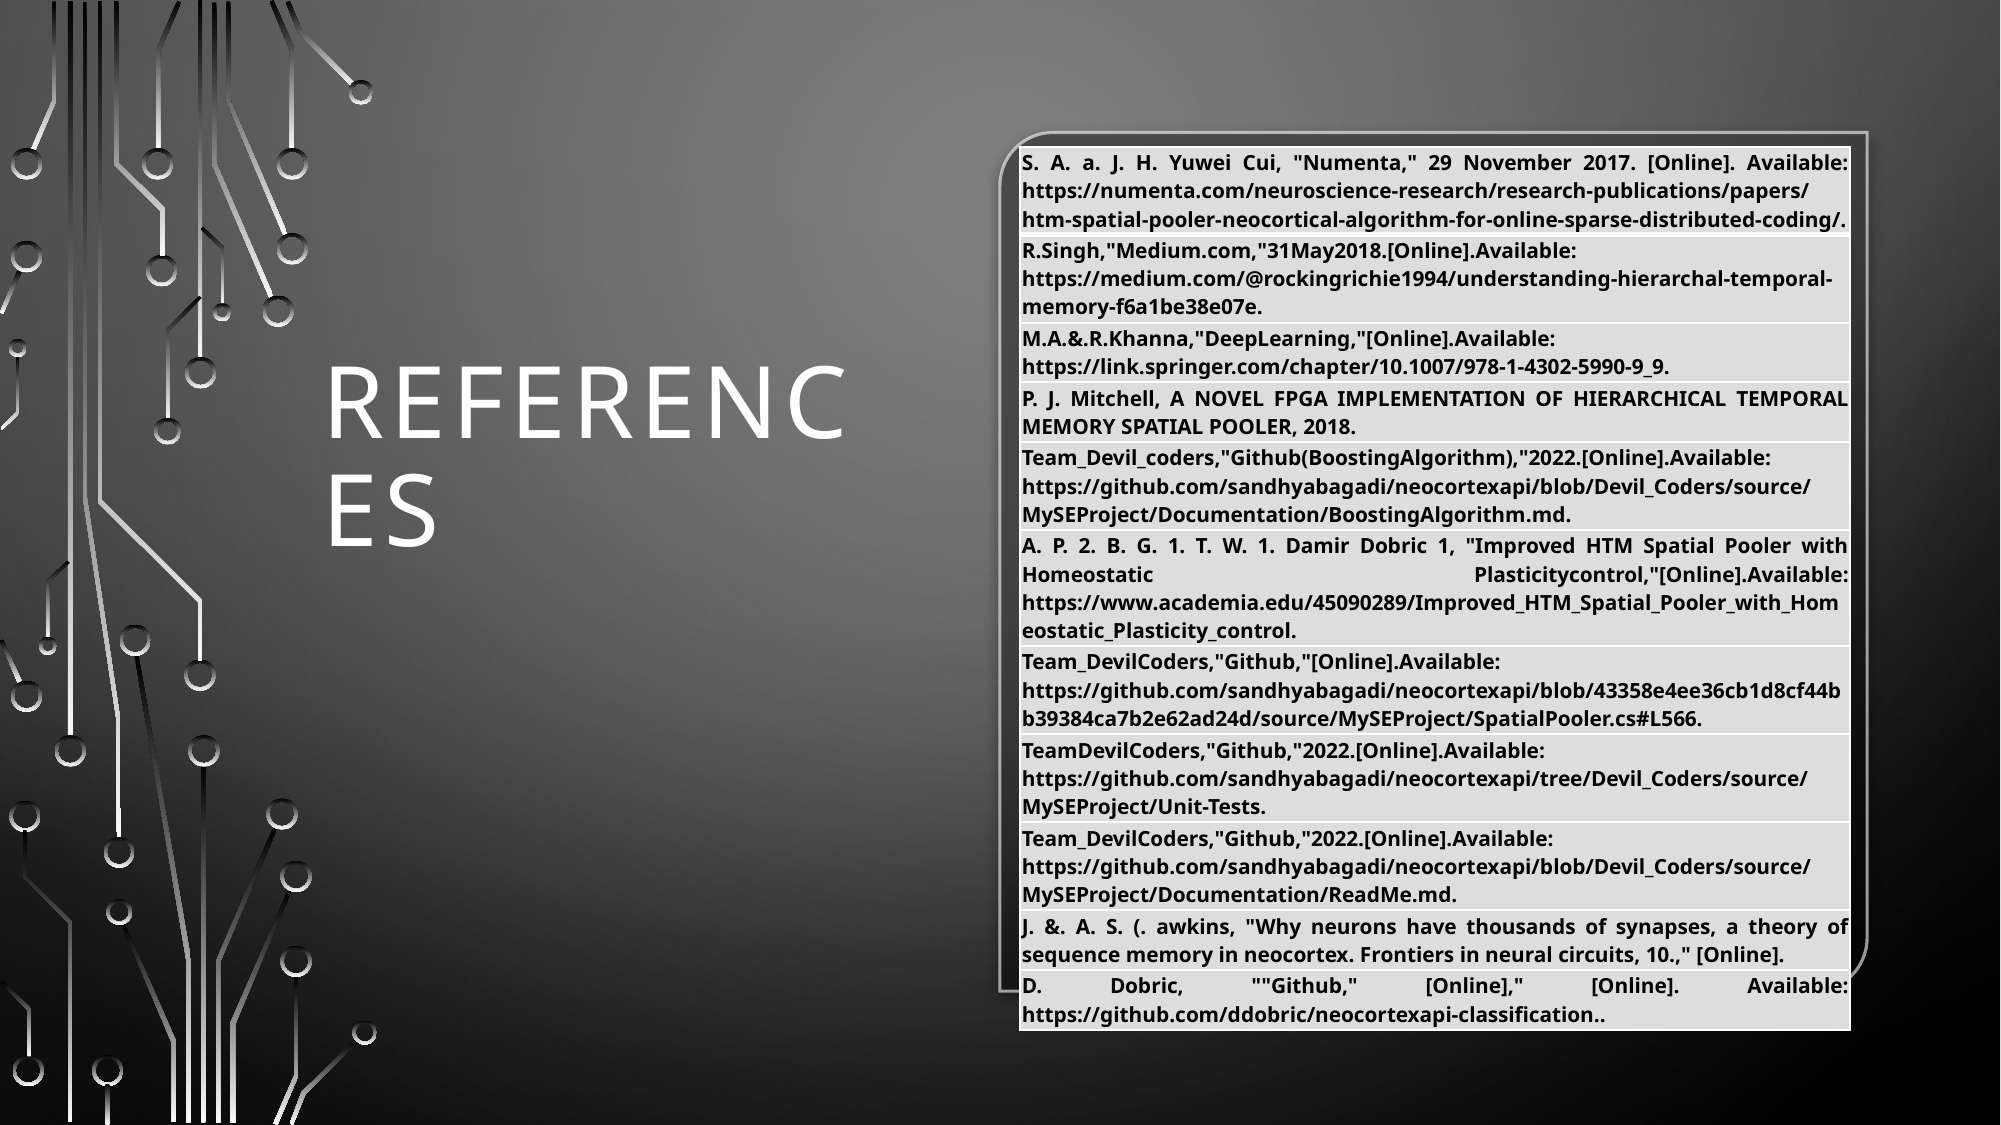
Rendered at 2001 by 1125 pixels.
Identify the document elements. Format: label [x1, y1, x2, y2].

picture [379, 0, 2000, 1125]
text_box [0, 0, 379, 1125]
